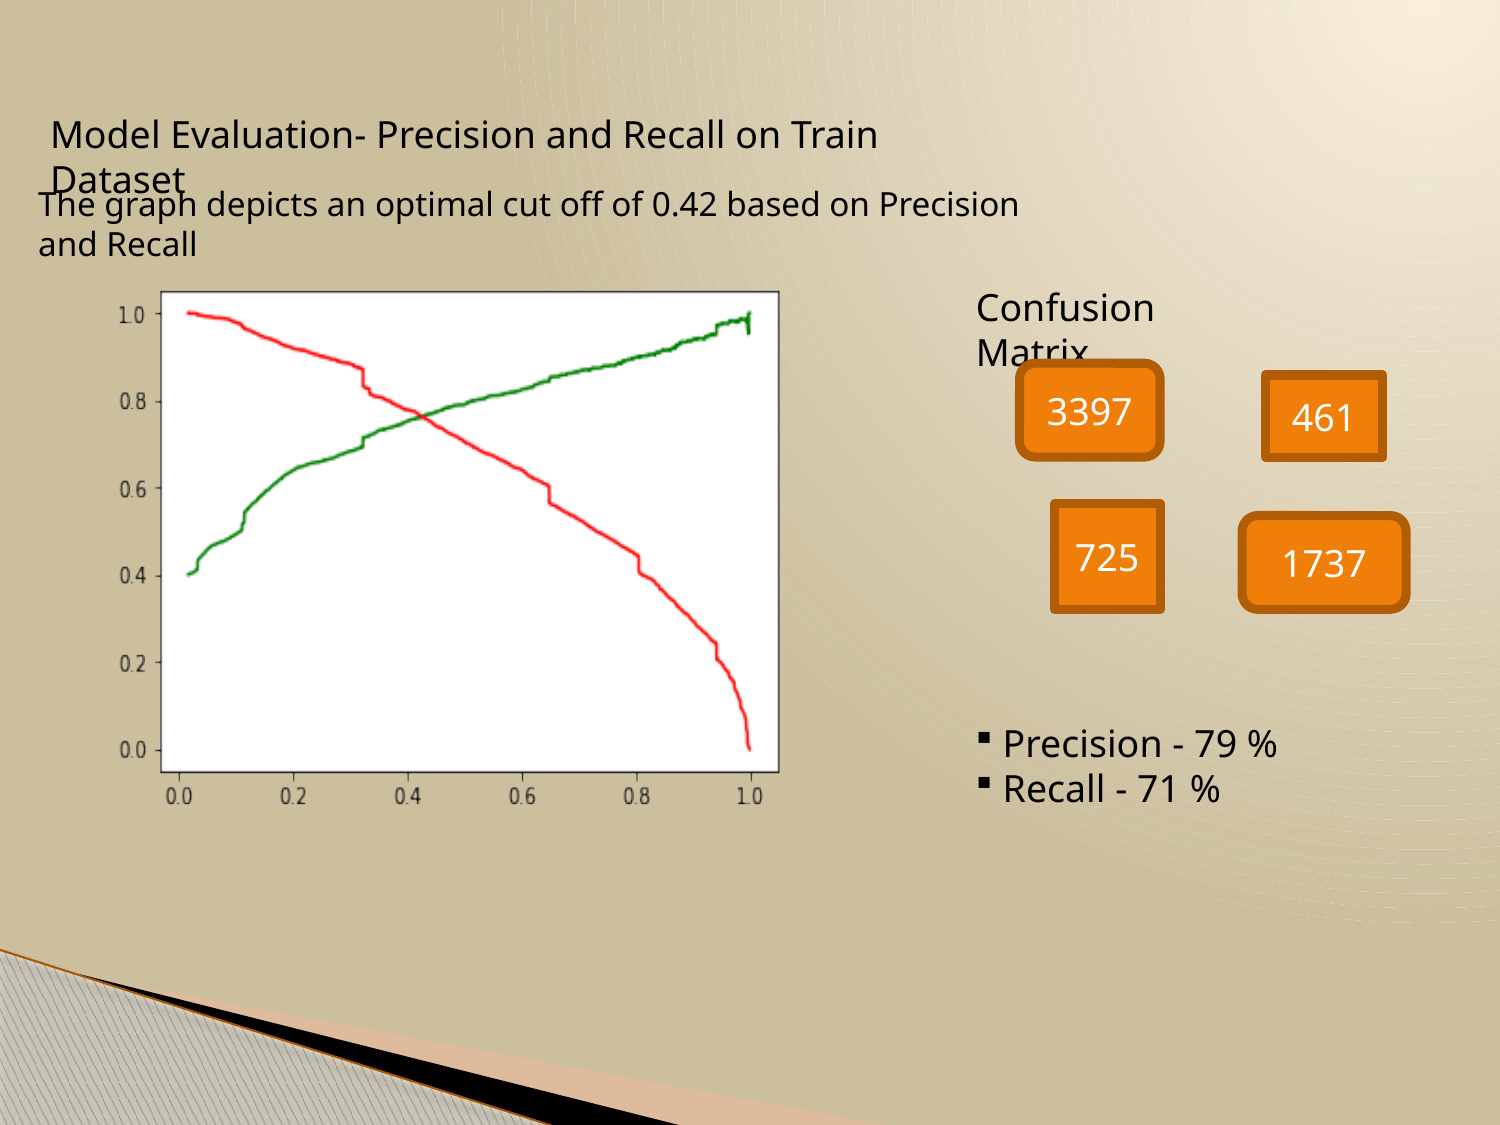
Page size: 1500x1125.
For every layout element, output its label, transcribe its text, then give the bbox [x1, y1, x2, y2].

text_box The graph depicts an optimal cut off of 0.42 based on Precision and Recall [23, 175, 1055, 271]
text_box Precision - 79 % Recall - 71 % [960, 667, 1418, 818]
text_box Confusion Matrix [961, 276, 1278, 382]
text_box 1737 [1237, 510, 1411, 614]
text_box Model Evaluation- Precision and Recall on Train Dataset [35, 58, 914, 175]
text_box 3397 [1014, 358, 1165, 462]
text_box 461 [1261, 370, 1387, 462]
picture [105, 269, 798, 826]
text_box 725 [1050, 499, 1165, 614]
